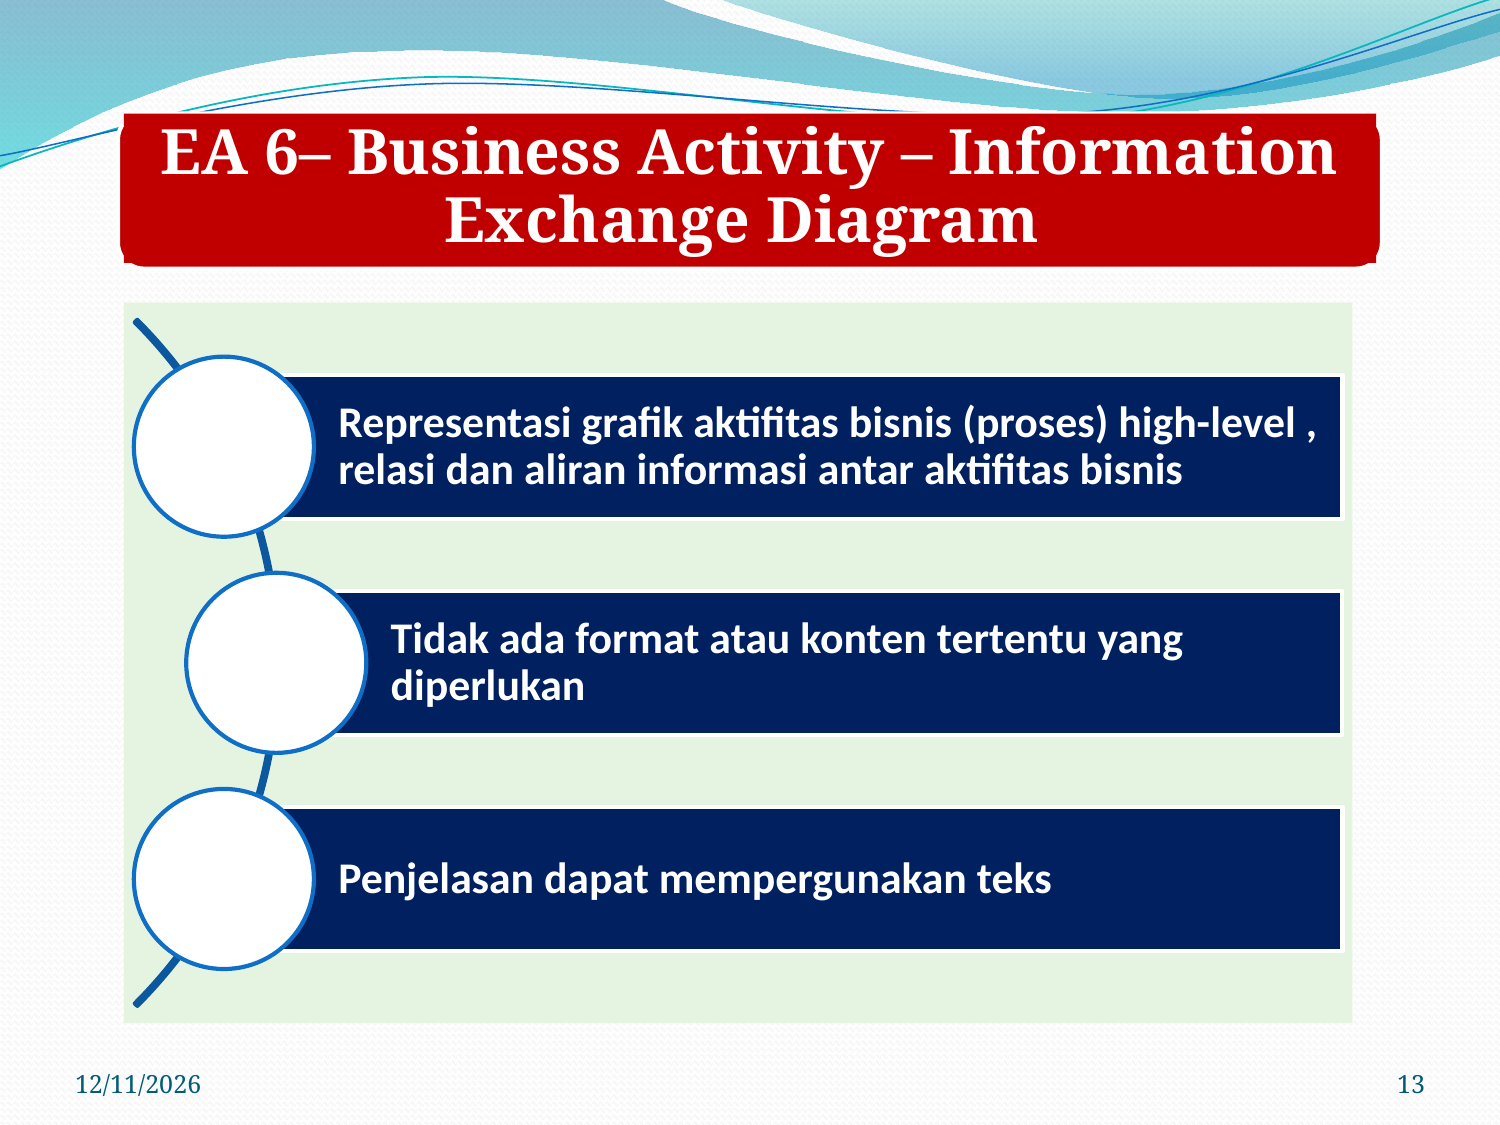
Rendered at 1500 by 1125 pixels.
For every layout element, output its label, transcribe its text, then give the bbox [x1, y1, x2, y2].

slide_number 13 [1299, 1042, 1425, 1103]
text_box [123, 302, 1353, 1024]
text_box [117, 113, 1383, 269]
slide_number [75, 1042, 425, 1103]
